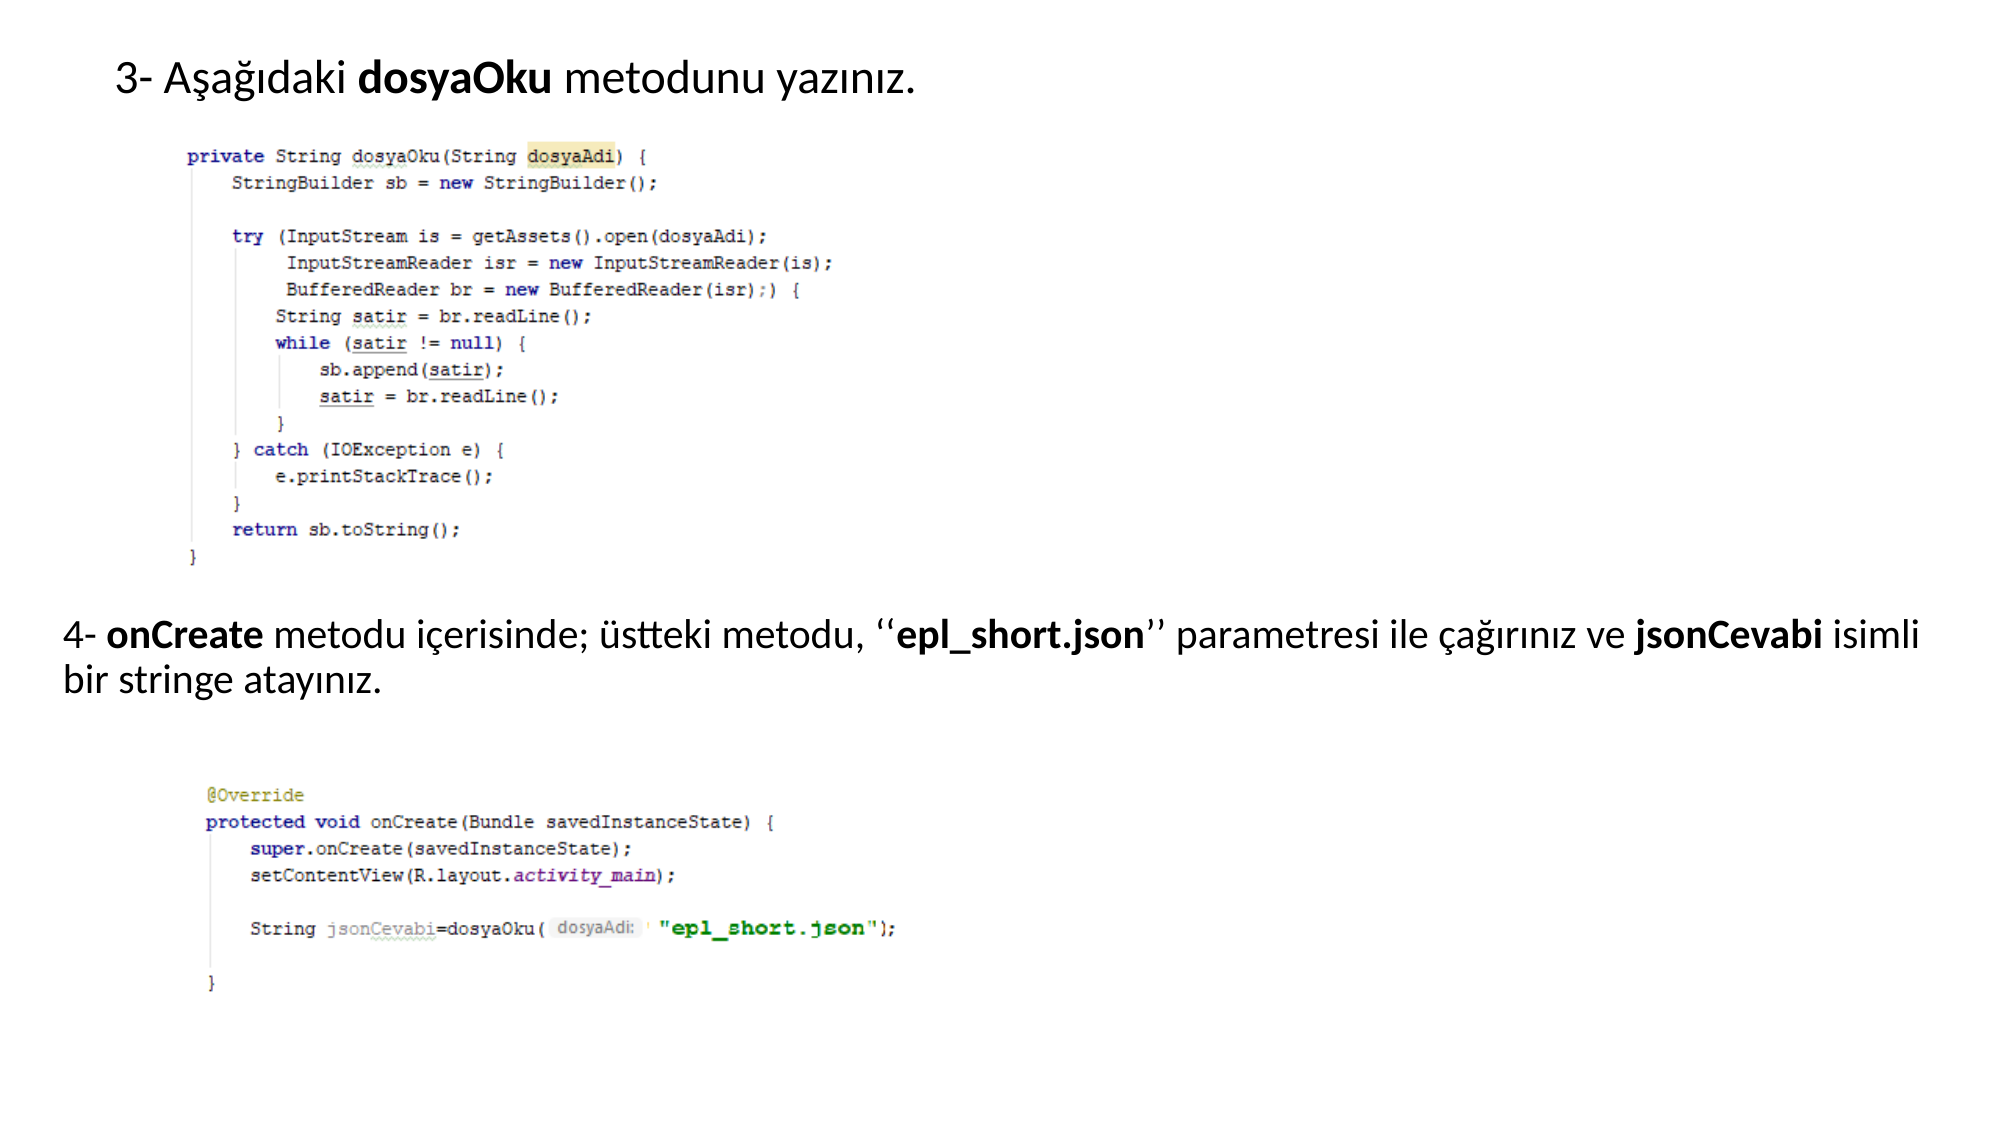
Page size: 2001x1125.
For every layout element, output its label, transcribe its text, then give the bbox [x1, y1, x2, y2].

picture [191, 781, 915, 1001]
picture [149, 131, 858, 575]
text_box 4- onCreate metodu içerisinde; üstteki metodu, ‘‘epl_short.json’’ parametresi ile çağırınız ve jsonCevabi isimli bir stringe atayınız. [47, 605, 1958, 970]
list 3- Aşağıdaki dosyaOku metodunu yazınız. [99, 44, 1825, 112]
